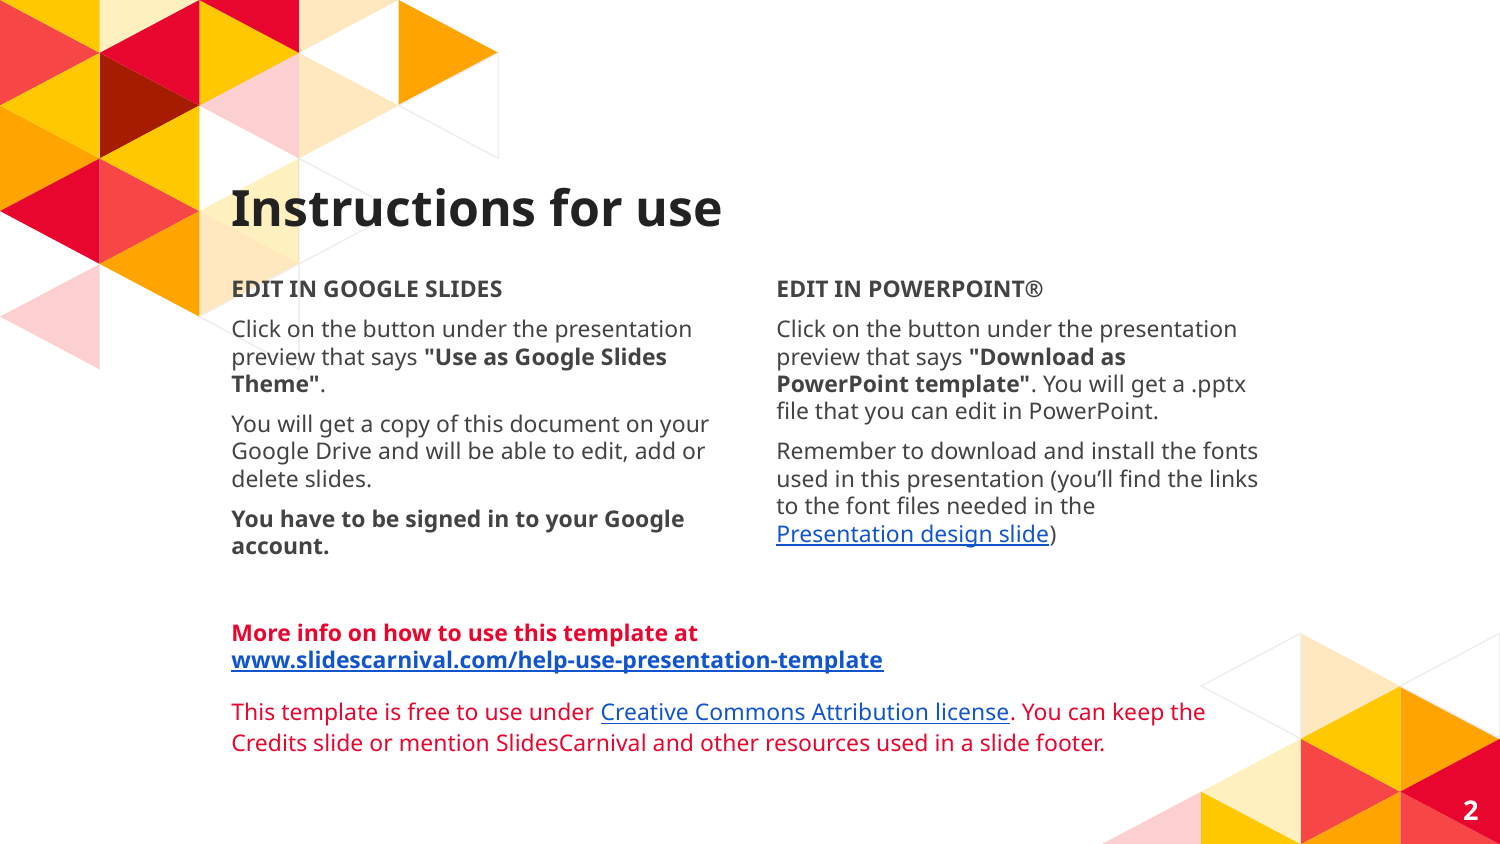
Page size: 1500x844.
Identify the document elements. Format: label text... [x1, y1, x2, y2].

slide_number ‹#› [1403, 779, 1494, 844]
list More info on how to use this template at www.slidescarnival.com/help-use-presentation-template This template is free to use under Creative Commons Attribution license. You can keep the Credits slide or mention SlidesCarnival and other resources used in a slide footer. [216, 603, 1276, 791]
list EDIT IN GOOGLE SLIDES Click on the button under the presentation preview that says "Use as Google Slides Theme". You will get a copy of this document on your Google Drive and will be able to edit, add or delete slides. You have to be signed in to your Google account. [216, 259, 731, 603]
list EDIT IN POWERPOINT® Click on the button under the presentation preview that says "Download as PowerPoint template". You will get a .pptx file that you can edit in PowerPoint. Remember to download and install the fonts used in this presentation (you’ll find the links to the font files needed in the Presentation design slide) [761, 259, 1276, 603]
title Instructions for use [216, 142, 1276, 252]
